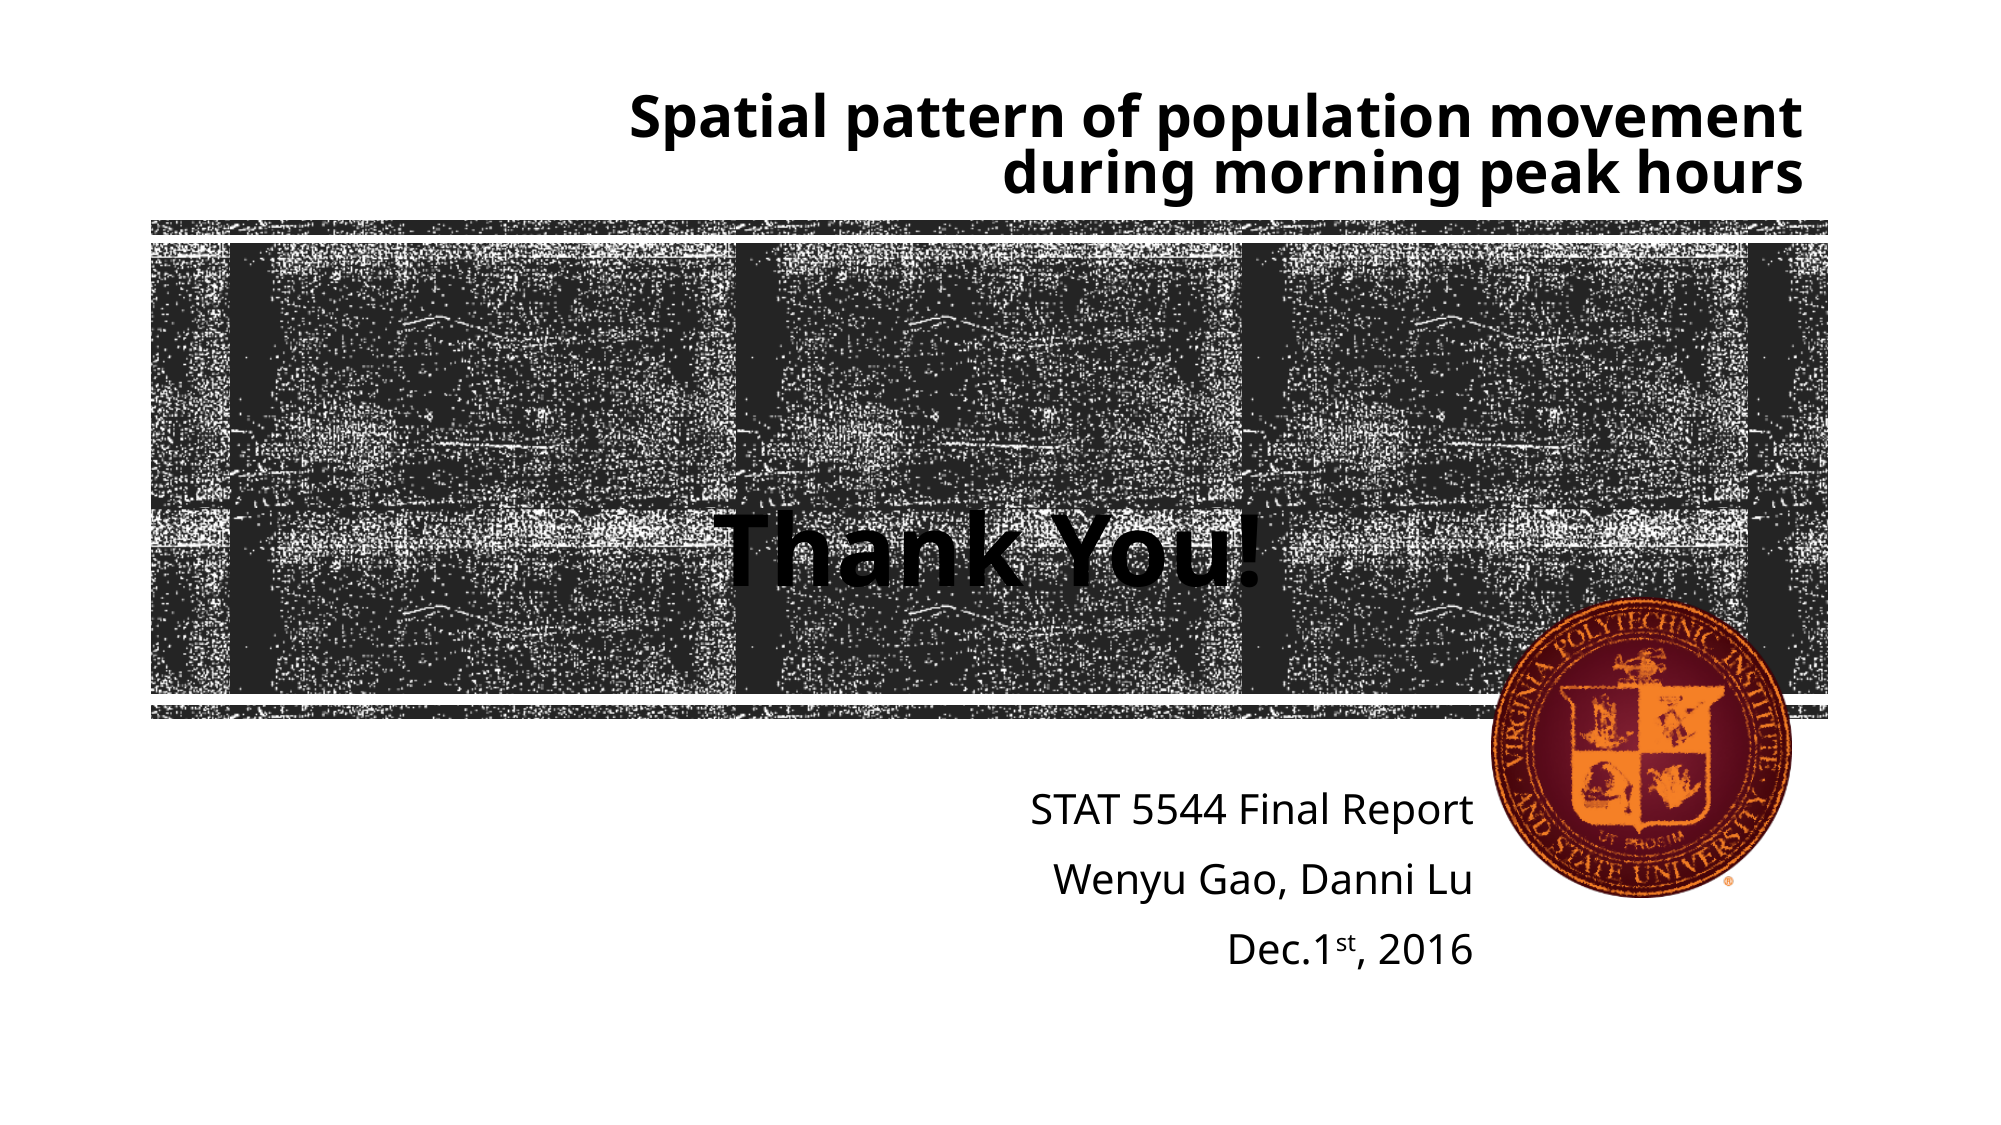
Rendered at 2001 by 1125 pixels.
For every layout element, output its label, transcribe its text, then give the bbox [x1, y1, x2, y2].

title Spatial pattern of population movement during morning peak hours [190, 0, 1835, 298]
picture [1491, 597, 1792, 898]
text_box Thank You! [316, 313, 1661, 803]
subtitle STAT 5544 Final Report Wenyu Gao, Danni Lu Dec.1st, 2016 [216, 780, 1490, 957]
